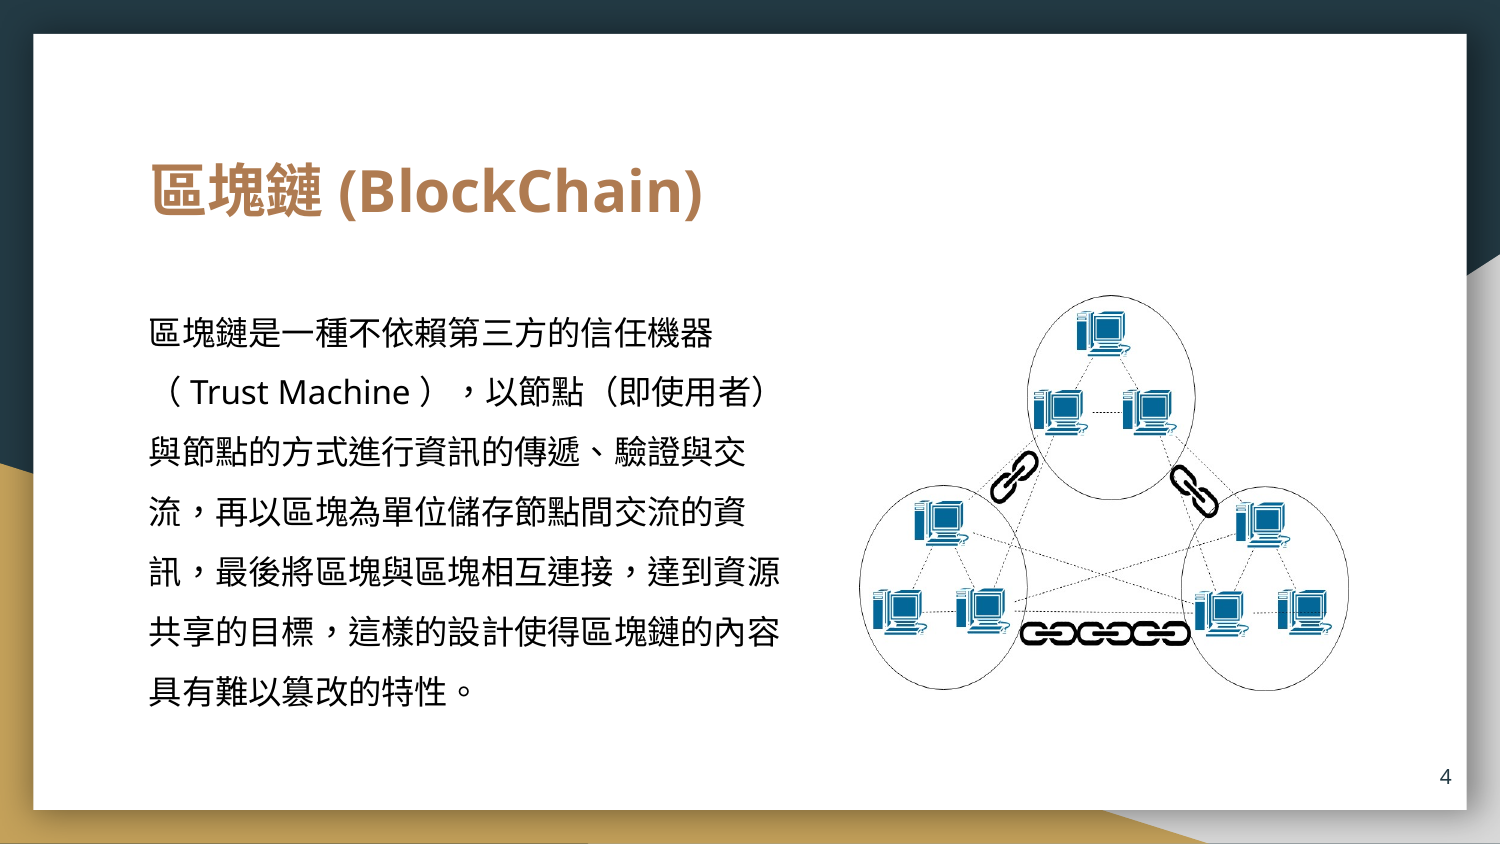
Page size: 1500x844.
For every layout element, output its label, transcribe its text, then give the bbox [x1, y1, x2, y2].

title 區塊鏈(BlockChain) [134, 138, 1366, 296]
text_box 區塊鏈是一種不依賴第三方的信任機器（Trust Machine），以節點（即使用者）與節點的方式進行資訊的傳遞、驗證與交流，再以區塊為單位儲存節點間交流的資訊，最後將區塊與區塊相互連接，達到資源共享的目標，這樣的設計使得區塊鏈的內容具有難以篡改的特性。 [134, 284, 821, 719]
picture [859, 295, 1349, 691]
slide_number 4 [1376, 745, 1467, 810]
